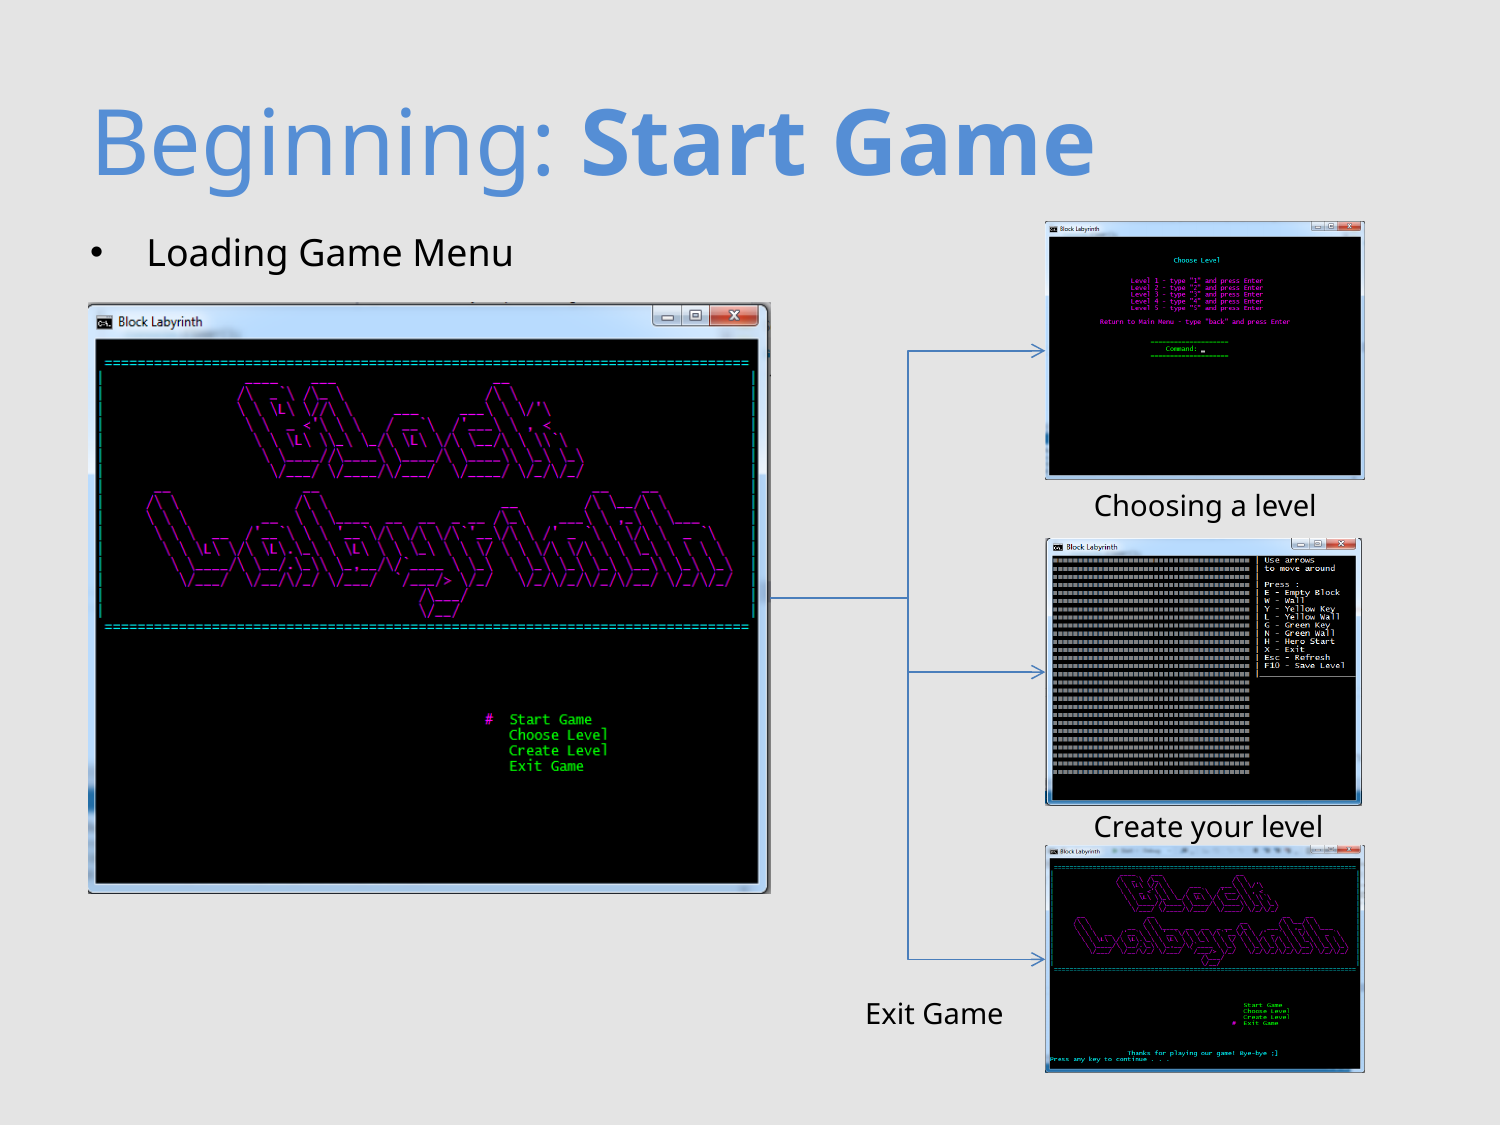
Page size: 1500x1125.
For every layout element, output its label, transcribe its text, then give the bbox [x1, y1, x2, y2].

text_box Create your level [1078, 814, 1339, 844]
text_box Choosing a level [1078, 489, 1332, 530]
list Loading Game Menu [1049, 221, 1425, 1005]
picture [1046, 538, 1362, 806]
picture [88, 302, 771, 894]
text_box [770, 350, 1046, 597]
title Beginning: Start Game [75, 45, 1425, 221]
picture [1045, 221, 1365, 480]
list Loading Game Menu [75, 221, 1044, 1005]
text_box Exit Game [850, 987, 1019, 1038]
picture [1045, 845, 1365, 1073]
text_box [770, 597, 1046, 960]
